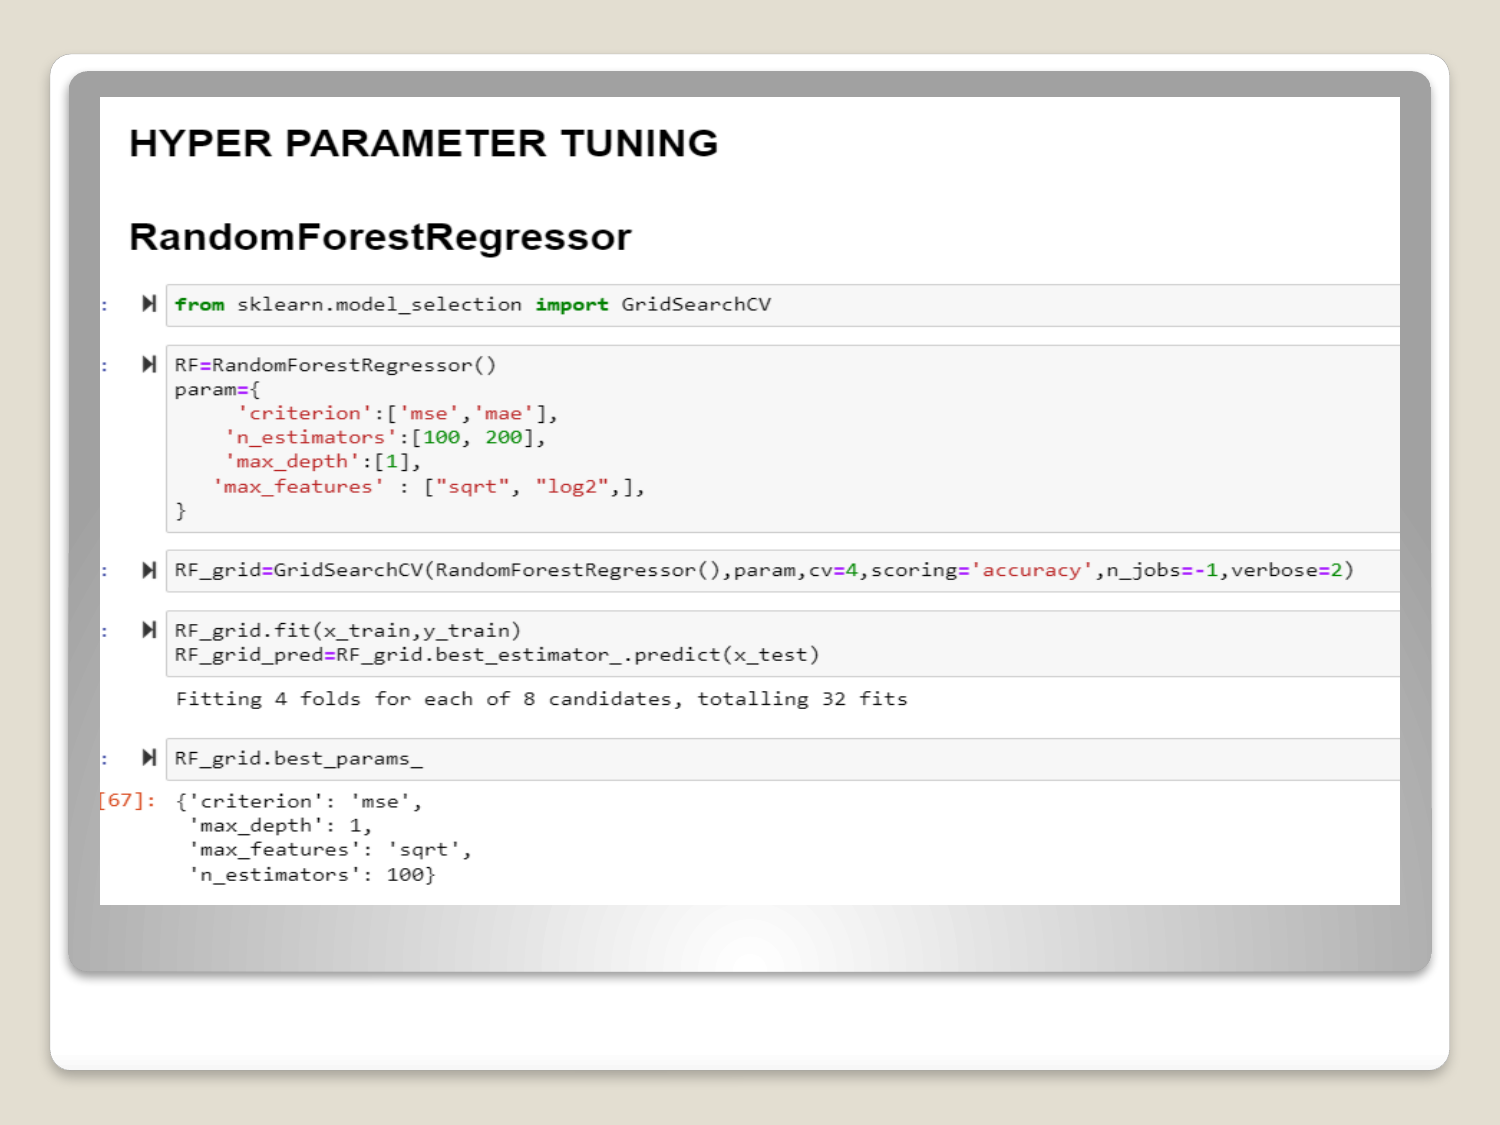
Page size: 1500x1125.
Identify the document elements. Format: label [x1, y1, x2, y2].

list [100, 97, 1400, 906]
